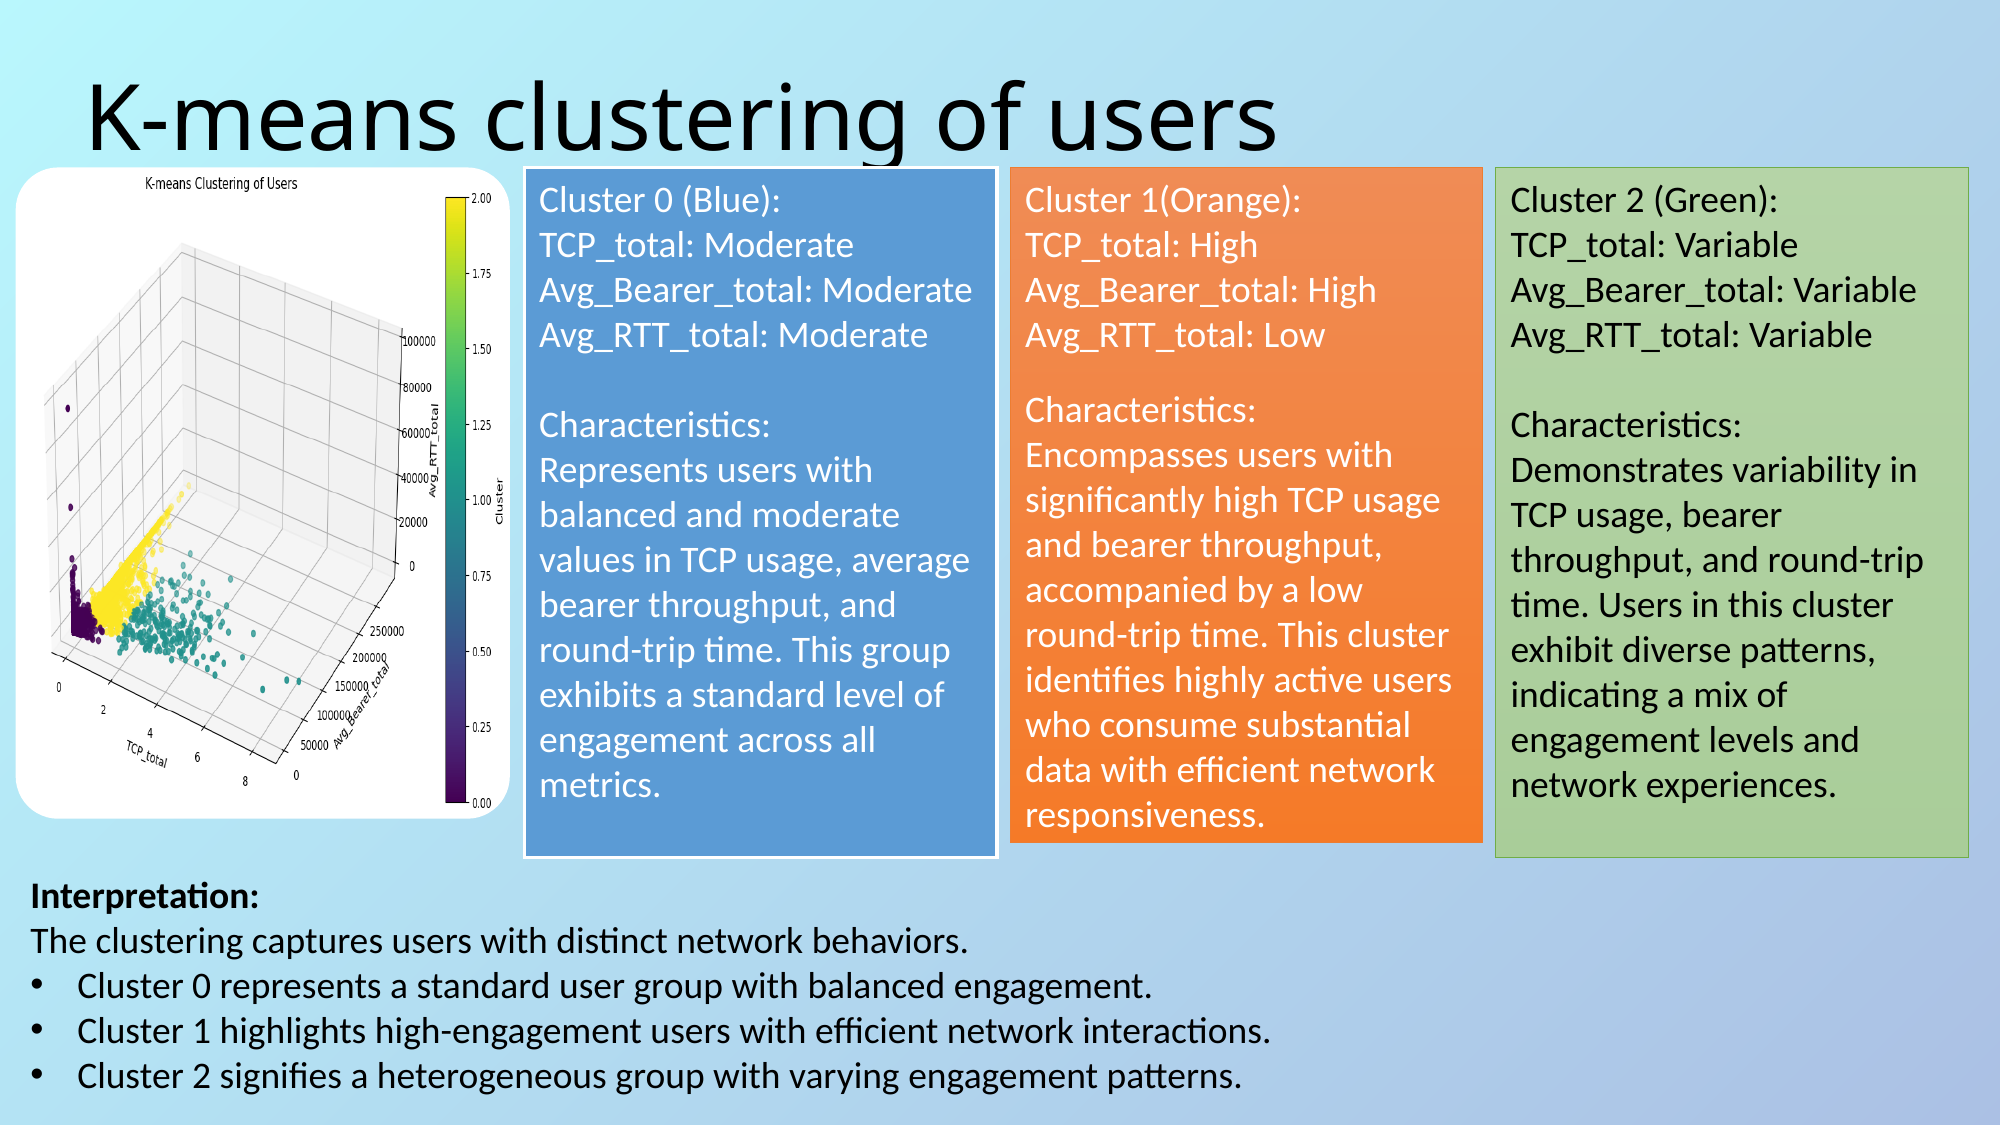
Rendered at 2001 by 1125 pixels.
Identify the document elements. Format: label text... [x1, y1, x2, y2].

title K-means clustering of users [69, 49, 1795, 192]
text_box Cluster 1(Orange): TCP_total: High Avg_Bearer_total: High Avg_RTT_total: Low Characteristics: Encompasses users with significantly high TCP usage and bearer throughput, accompanied by a low round-trip time. This cluster identifies highly active users who consume substantial data with efficient network responsiveness. [1010, 167, 1483, 843]
text_box Interpretation: The clustering captures users with distinct network behaviors. Cluster 0 represents a standard user group with balanced engagement. Cluster 1 highlights high-engagement users with efficient network interactions. Cluster 2 signifies a heterogeneous group with varying engagement patterns. . [15, 864, 1996, 1125]
picture [15, 167, 510, 819]
text_box Cluster 0 (Blue): TCP_total: Moderate Avg_Bearer_total: Moderate Avg_RTT_total: Moderate Characteristics: Represents users with balanced and moderate values in TCP usage, average bearer throughput, and round-trip time. This group exhibits a standard level of engagement across all metrics. [523, 166, 999, 859]
text_box Cluster 2 (Green): TCP_total: Variable Avg_Bearer_total: Variable Avg_RTT_total: Variable Characteristics: Demonstrates variability in TCP usage, bearer throughput, and round-trip time. Users in this cluster exhibit diverse patterns, indicating a mix of engagement levels and network experiences. [1495, 167, 1969, 858]
